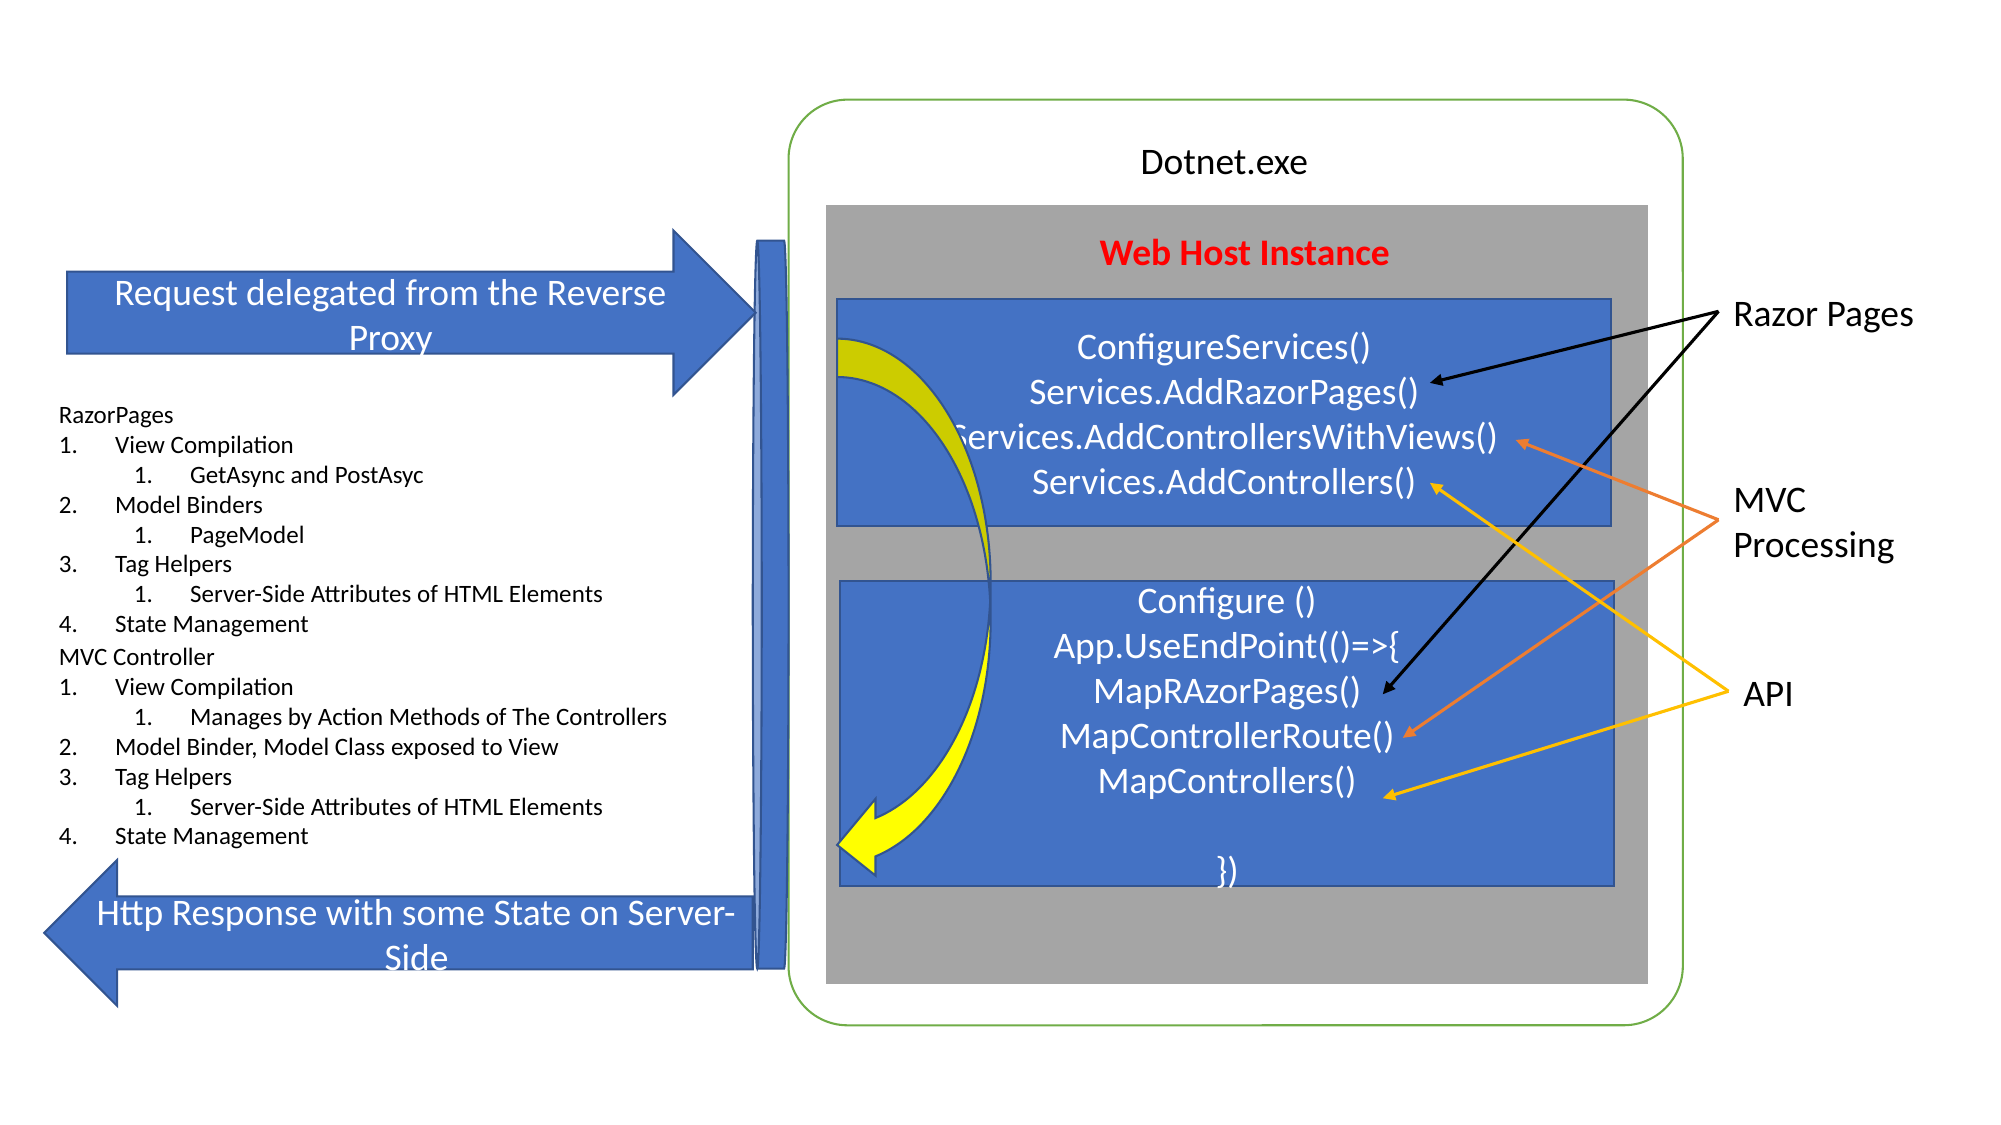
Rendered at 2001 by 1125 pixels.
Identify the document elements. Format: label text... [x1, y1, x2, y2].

text_box API [1729, 661, 1956, 722]
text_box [1402, 520, 1429, 691]
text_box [1429, 482, 1729, 691]
text_box Request delegated from the Reverse Proxy [66, 227, 758, 390]
text_box MVC Processing [1719, 467, 1956, 573]
text_box ConfigureServices() Services.AddRazorPages() Services.AddControllersWithViews() Services.AddControllers() [836, 298, 1612, 527]
text_box Razor Pages [1718, 281, 1982, 342]
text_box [1382, 691, 1729, 799]
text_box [1382, 311, 1719, 691]
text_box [1515, 439, 1719, 482]
text_box [751, 239, 790, 972]
text_box Configure () App.UseEndPoint(()=>{ MapRAzorPages() MapControllerRoute() MapControllers() }) [839, 580, 1615, 887]
text_box Dotnet.exe [837, 129, 1612, 190]
text_box [823, 202, 1651, 987]
text_box Web Host Instance [875, 220, 1615, 281]
text_box [787, 98, 1684, 1027]
text_box Http Response with some State on Server-Side [42, 857, 754, 1009]
text_box RazorPages View Compilation GetAsync and PostAsyc Model Binders PageModel Tag Helpers Server-Side Attributes of HTML Elements State Management [44, 390, 720, 632]
text_box MVC Controller View Compilation Manages by Action Methods of The Controllers Model Binder, Model Class exposed to View Tag Helpers Server-Side Attributes of HTML Elements State Management [44, 632, 720, 858]
text_box [835, 337, 992, 878]
